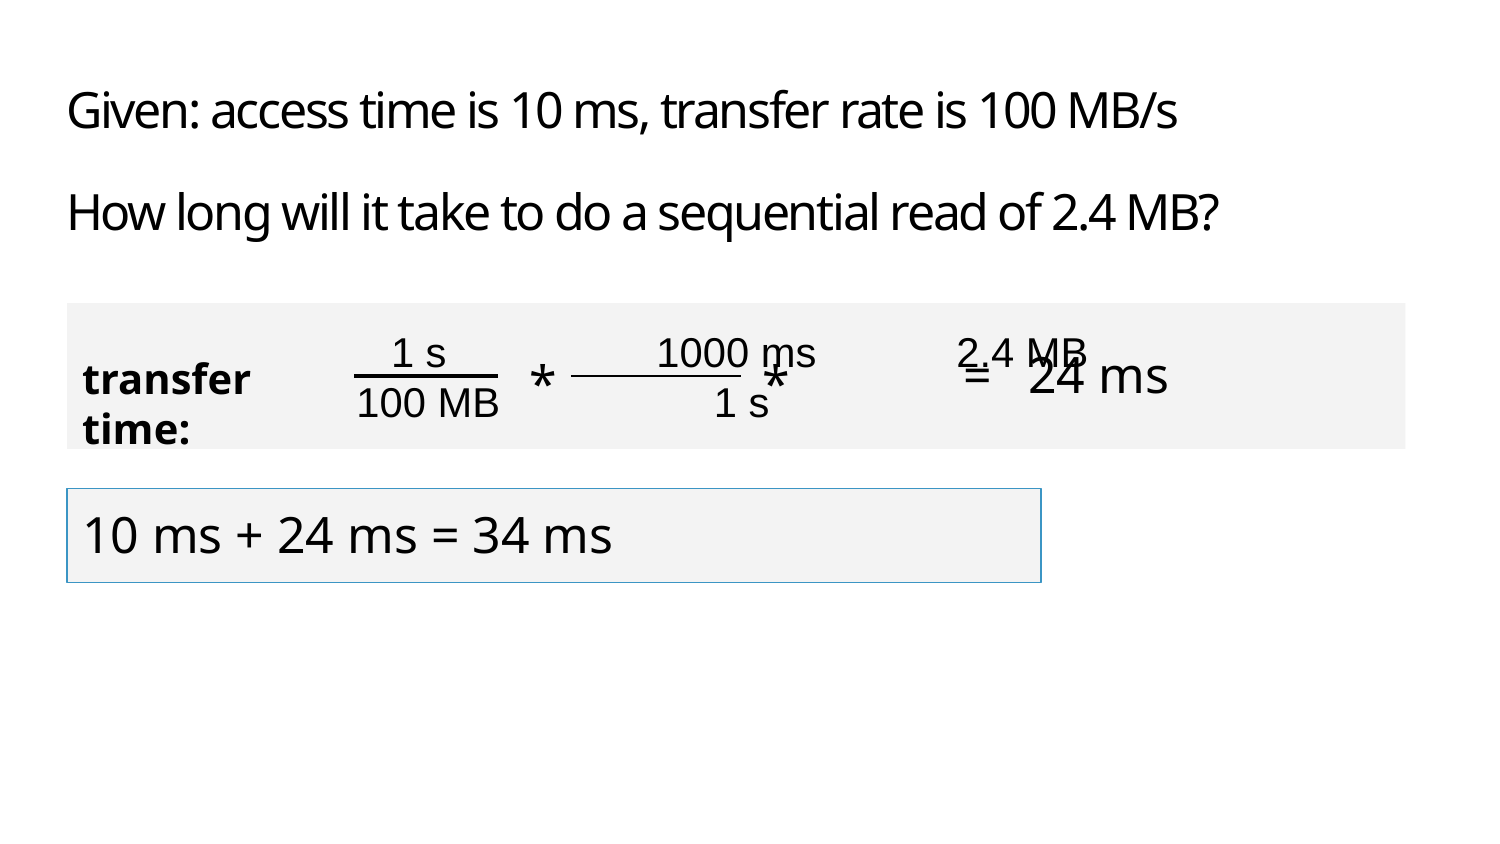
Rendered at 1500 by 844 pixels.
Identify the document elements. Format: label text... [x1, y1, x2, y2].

text_box 1 s 1000 ms 2.4 MB 100 MB 1 s [354, 303, 1406, 449]
text_box transfer time: [67, 303, 354, 449]
text_box * [507, 337, 579, 415]
text_box = [941, 328, 1014, 407]
title Given: access time is 10 ms, transfer rate is 100 MB/s How long will it take to do a sequential read of 2.4 MB? [51, 72, 1449, 275]
text_box * [740, 337, 813, 415]
text_box 10 ms + 24 ms = 34 ms [67, 488, 1042, 583]
text_box 24 ms [1013, 328, 1197, 423]
